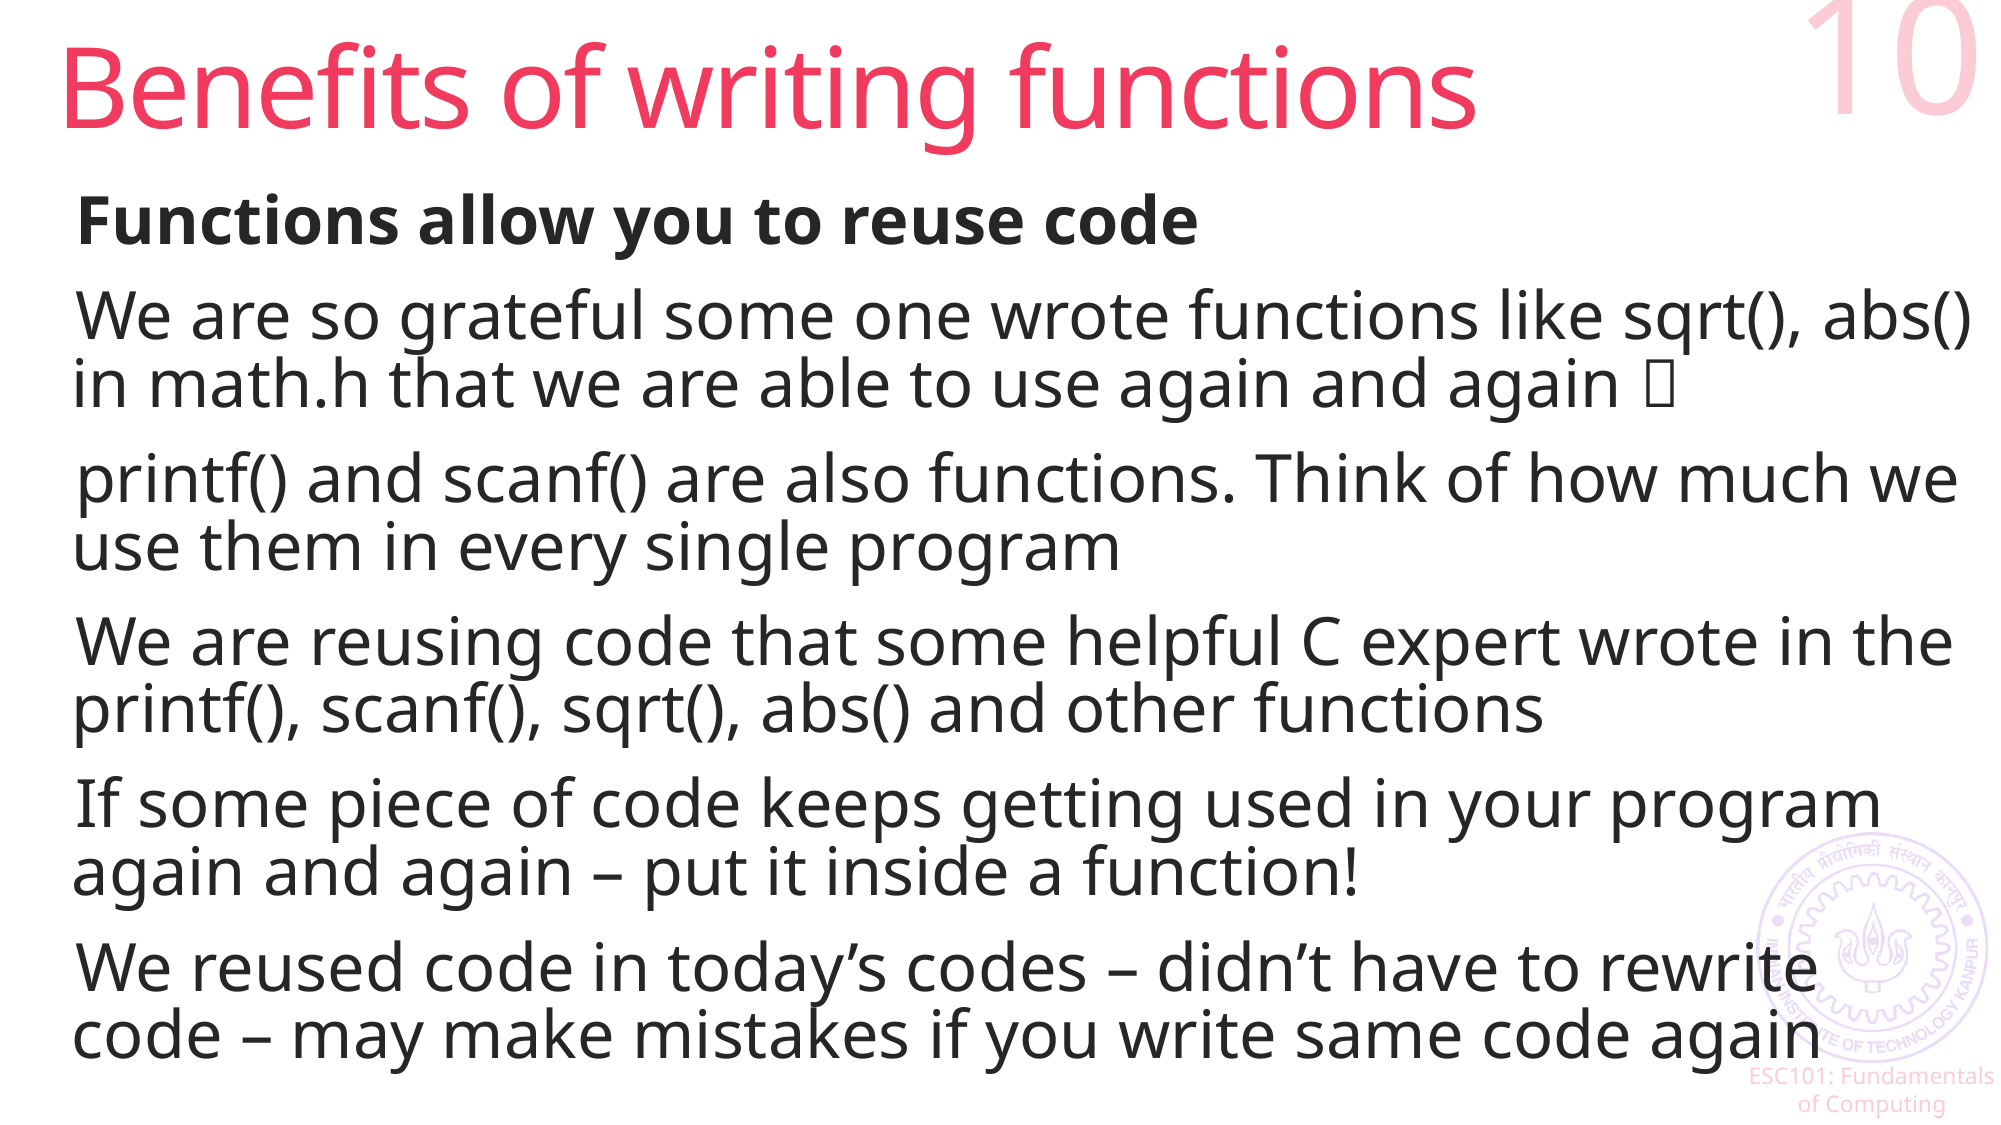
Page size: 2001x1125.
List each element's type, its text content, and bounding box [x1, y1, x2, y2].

slide_number 10 [1520, 6, 2000, 183]
title Benefits of writing functions [41, 5, 1945, 182]
list Functions allow you to reuse code We are so grateful some one wrote functions like sqrt(), abs() in math.h that we are able to use again and again  printf() and scanf() are also functions. Think of how much we use them in every single program We are reusing code that some helpful C expert wrote in the printf(), scanf(), sqrt(), abs() and other functions If some piece of code keeps getting used in your program again and again – put it inside a function! We reused code in today’s codes – didn’t have to rewrite code – may make mistakes if you write same code again [41, 182, 2000, 1125]
